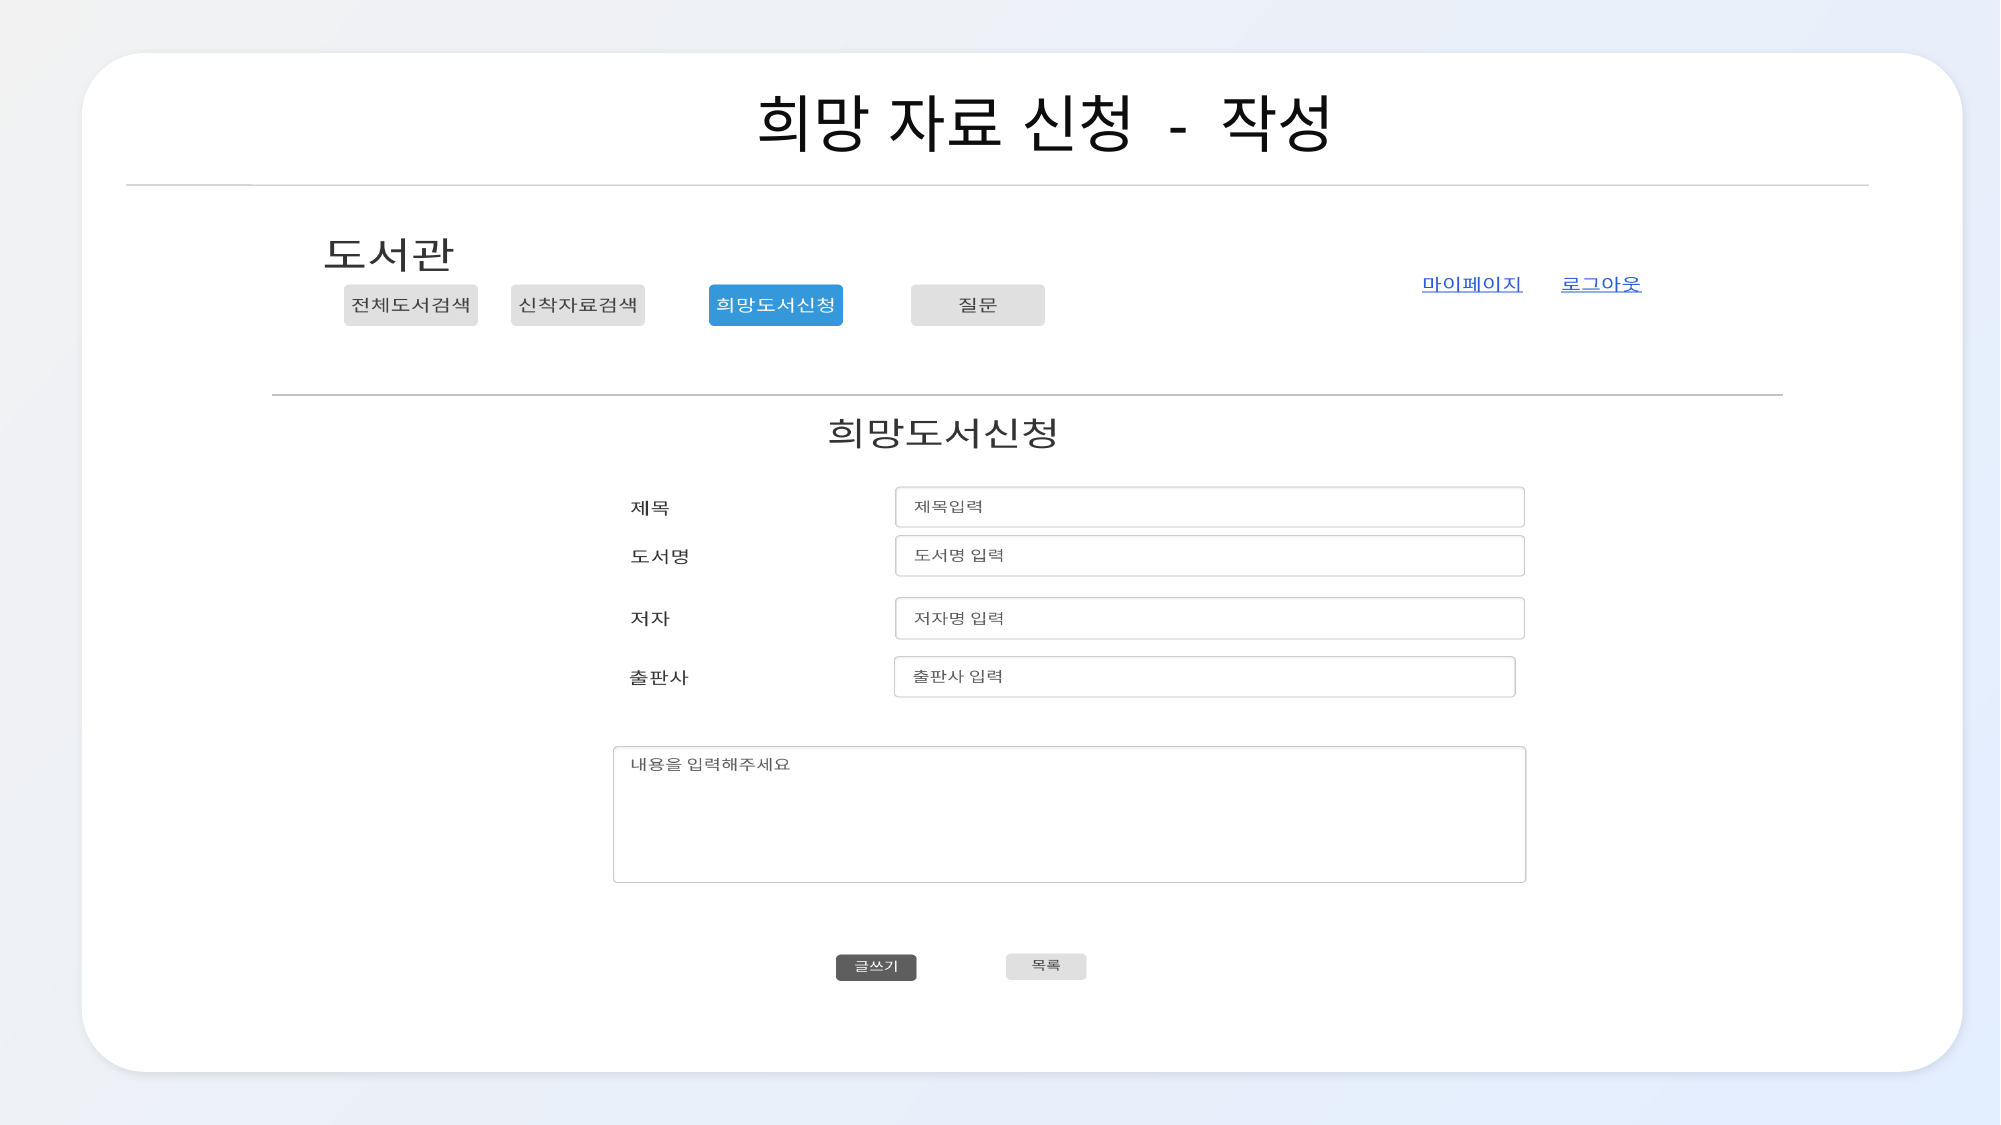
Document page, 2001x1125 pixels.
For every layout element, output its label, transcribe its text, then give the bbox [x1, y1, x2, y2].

text_box 희망 자료 신청 - 작성 [658, 78, 1433, 168]
picture [218, 193, 1823, 1069]
text_box [80, 51, 1964, 1073]
